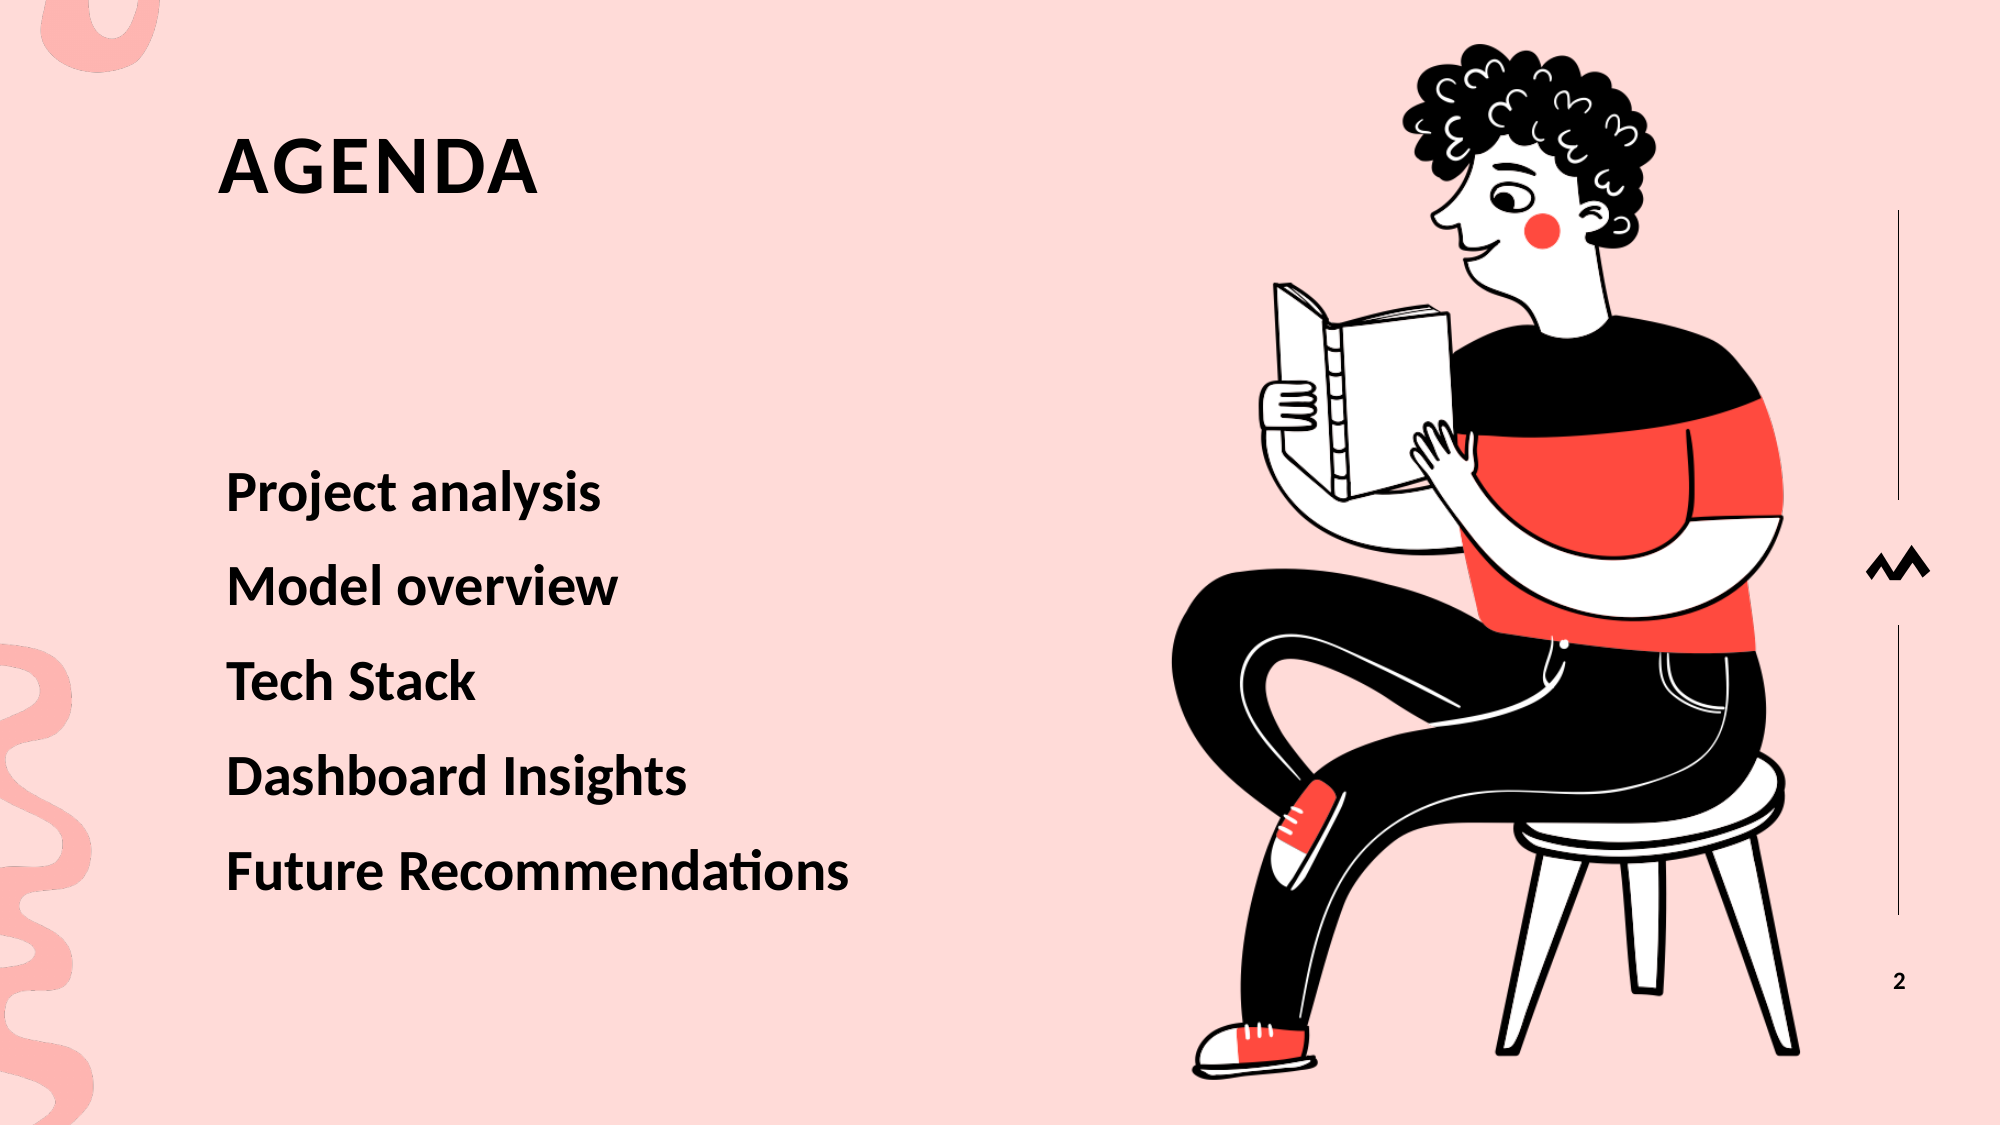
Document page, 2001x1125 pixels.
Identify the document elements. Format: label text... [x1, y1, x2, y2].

picture [1156, 0, 1815, 1125]
picture [0, 617, 114, 1125]
title AGENDA [203, 126, 1094, 277]
picture [1863, 542, 1933, 583]
list Project analysis​ Model overview​ Tech Stack Dashboard Insights Future Recommendations [203, 445, 1094, 998]
slide_number 2 [1814, 957, 1985, 998]
picture [26, 0, 176, 88]
